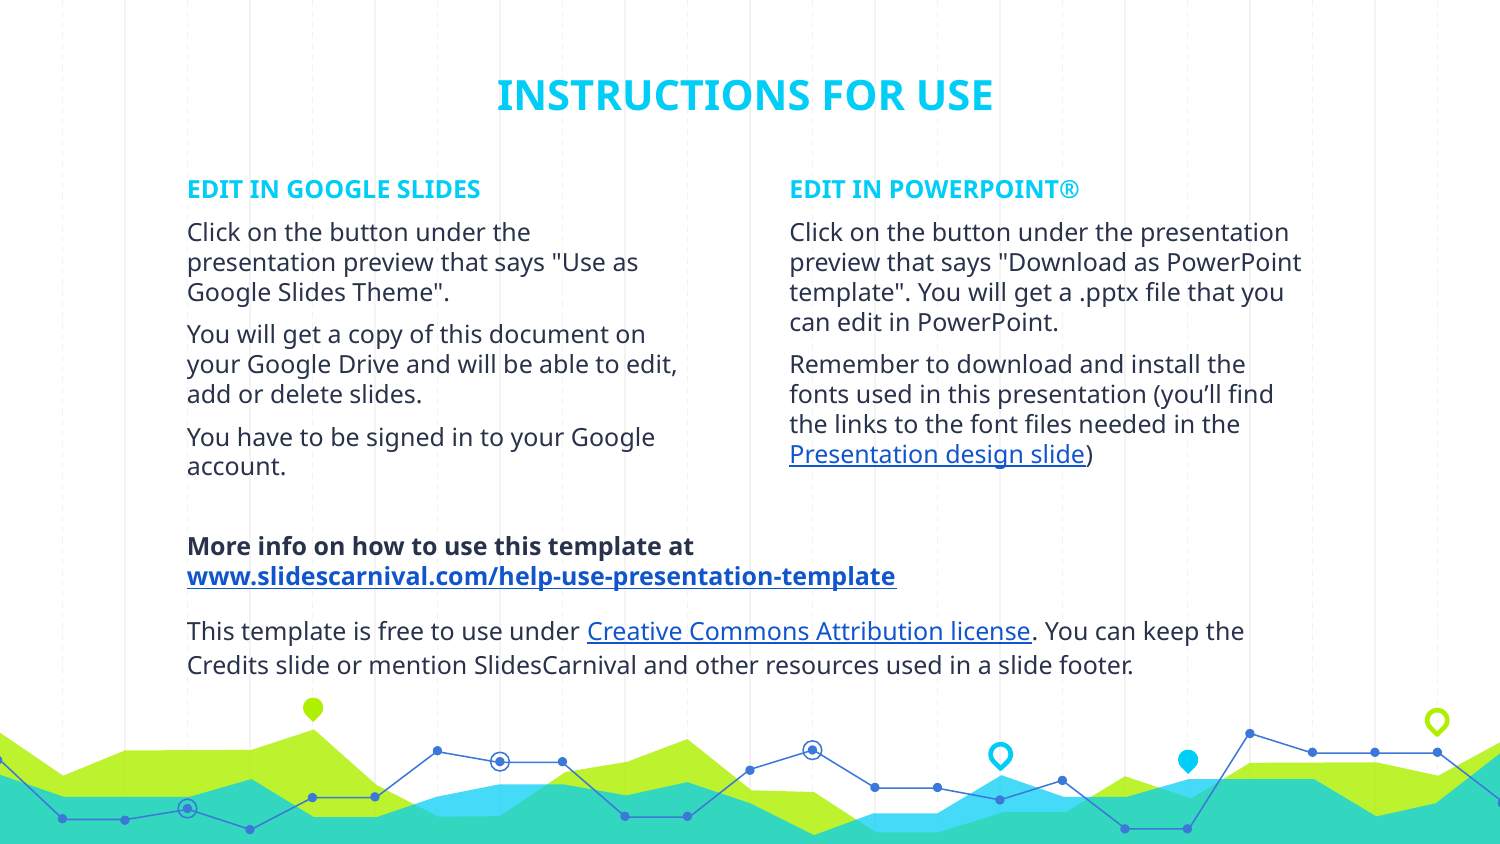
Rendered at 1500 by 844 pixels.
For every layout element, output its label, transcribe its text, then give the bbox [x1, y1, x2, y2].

text_box EDIT IN POWERPOINT® Click on the button under the presentation preview that says "Download as PowerPoint template". You will get a .pptx file that you can edit in PowerPoint. Remember to download and install the fonts used in this presentation (you’ll find the links to the font files needed in the Presentation design slide) [774, 158, 1329, 515]
text_box EDIT IN GOOGLE SLIDES Click on the button under the presentation preview that says "Use as Google Slides Theme". You will get a copy of this document on your Google Drive and will be able to edit, add or delete slides. You have to be signed in to your Google account. [171, 158, 703, 515]
title INSTRUCTIONS FOR USE [171, 16, 1320, 134]
text_box More info on how to use this template at www.slidescarnival.com/help-use-presentation-template This template is free to use under Creative Commons Attribution license. You can keep the Credits slide or mention SlidesCarnival and other resources used in a slide footer. [171, 515, 1329, 652]
